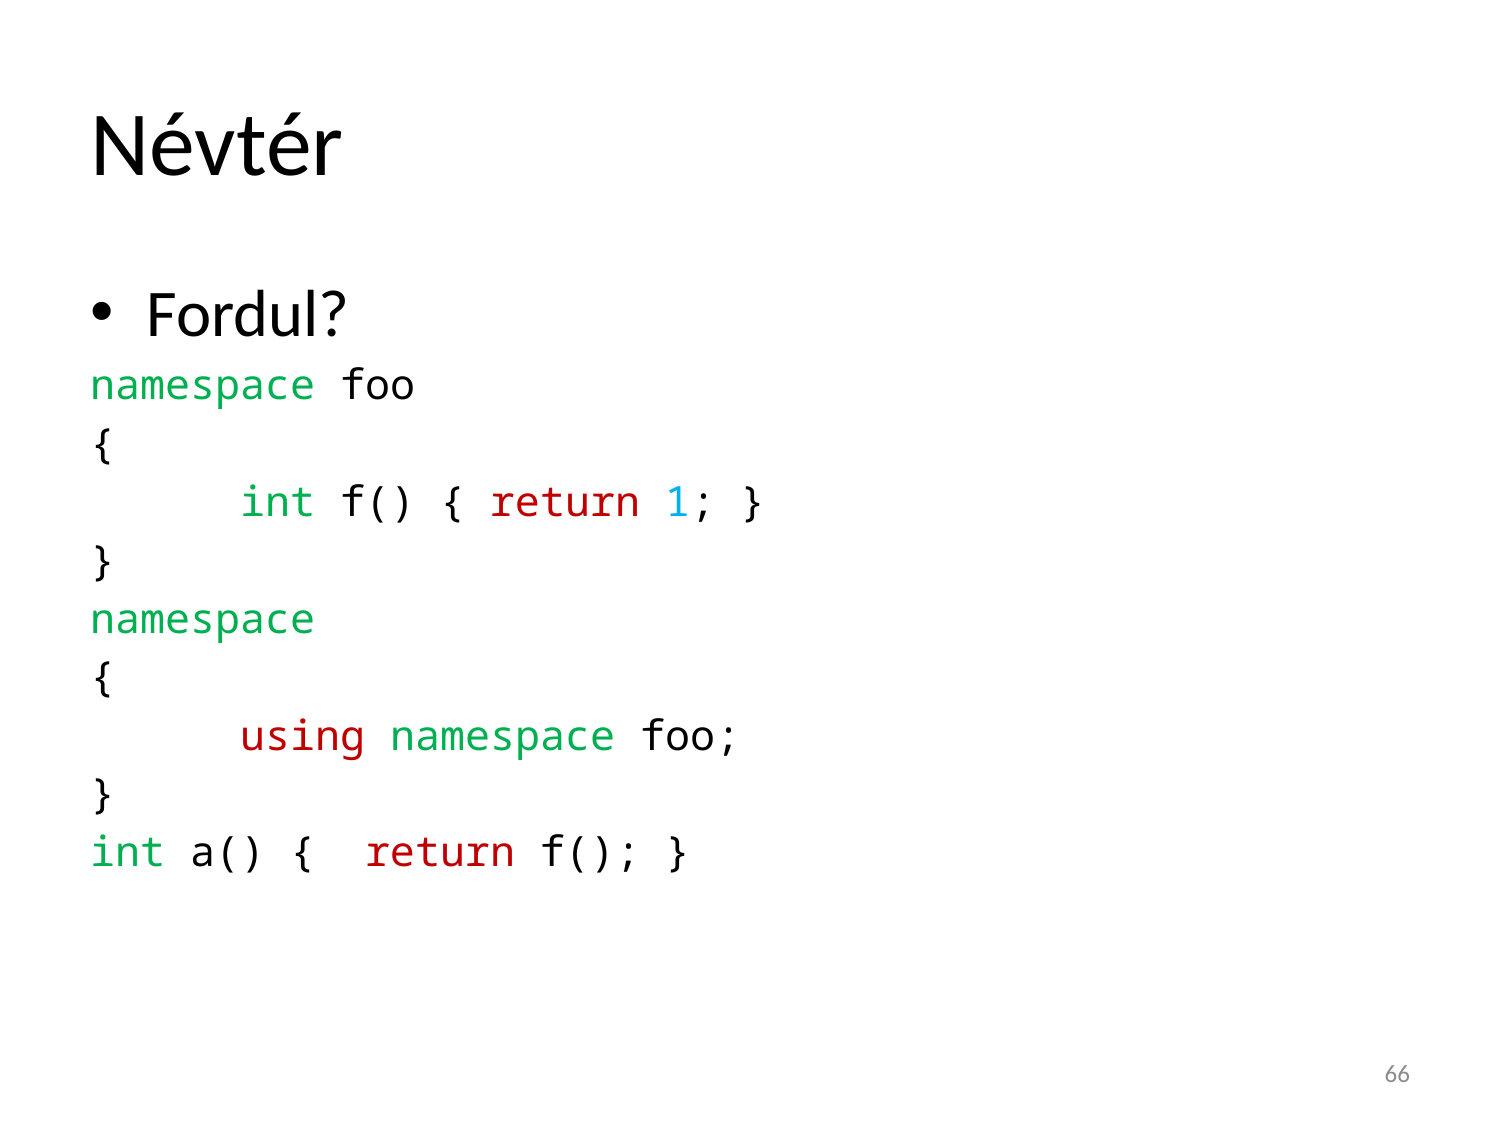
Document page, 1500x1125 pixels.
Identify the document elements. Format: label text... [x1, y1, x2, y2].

title Névtér [74, 44, 1426, 233]
list Fordul? namespace foo { int f() { return 1; } } namespace { using namespace foo; } int a() { return f(); } [74, 262, 1426, 1006]
slide_number 66 [1074, 1042, 1425, 1103]
